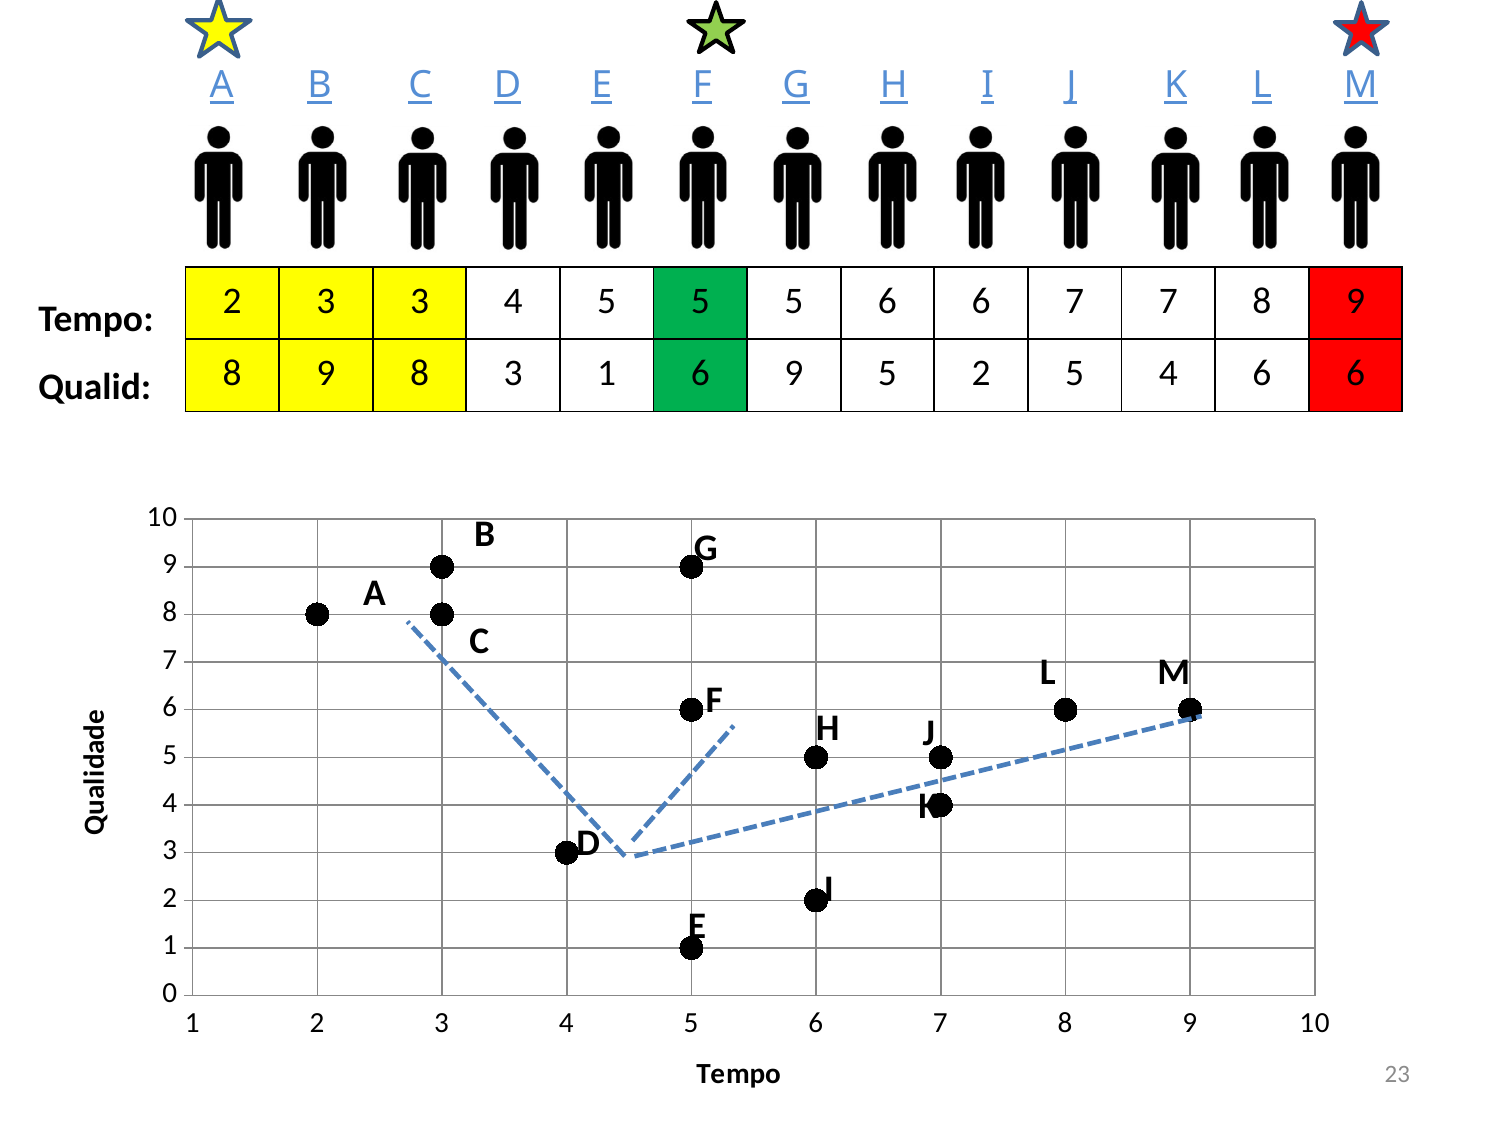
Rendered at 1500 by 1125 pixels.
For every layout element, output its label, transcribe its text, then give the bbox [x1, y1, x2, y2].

picture [1234, 125, 1291, 252]
table_cell 6 [654, 340, 746, 411]
table_header 5 [748, 268, 840, 338]
picture [861, 125, 919, 252]
table_cell 1 [561, 340, 653, 411]
text_box [686, 0, 746, 54]
table_cell 9 [748, 340, 840, 411]
table_header 3 [280, 268, 372, 338]
picture [392, 126, 449, 253]
table_header 3 [374, 268, 465, 338]
table_cell 3 [467, 340, 559, 411]
table_header 8 [1216, 268, 1308, 338]
text_box H [865, 52, 922, 113]
picture [1325, 125, 1383, 252]
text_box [407, 621, 626, 857]
text_box B [292, 52, 349, 113]
text_box G [767, 52, 824, 113]
picture [292, 125, 349, 252]
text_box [634, 715, 1202, 857]
chart [46, 491, 1357, 1125]
table_header 5 [654, 268, 746, 338]
table_header 2 [186, 268, 278, 338]
text_box I [966, 52, 1023, 113]
text_box J [1051, 52, 1108, 113]
table_header 4 [467, 268, 559, 338]
picture [188, 125, 245, 252]
table_header 7 [1029, 268, 1121, 338]
table_cell 5 [842, 340, 933, 411]
table_cell 4 [1122, 340, 1214, 411]
text_box L [1237, 52, 1294, 113]
picture [1045, 125, 1102, 252]
table_header 6 [842, 268, 933, 338]
table_cell 5 [1029, 340, 1121, 411]
picture [1145, 126, 1202, 253]
text_box [184, 0, 253, 59]
picture [767, 126, 824, 253]
picture [483, 126, 541, 253]
table_cell 8 [374, 340, 465, 411]
table_cell 6 [1216, 340, 1308, 411]
table_header 7 [1122, 268, 1214, 338]
picture [578, 125, 635, 252]
slide_number 23 [1362, 1042, 1425, 1103]
table_cell 8 [186, 340, 278, 411]
text_box C [393, 52, 450, 113]
text_box [1332, 0, 1390, 57]
table_cell 9 [280, 340, 372, 411]
picture [950, 125, 1007, 252]
text_box K [1149, 52, 1206, 113]
table_header 6 [935, 268, 1027, 338]
text_box D [478, 52, 535, 113]
picture [672, 125, 730, 252]
text_box A [194, 52, 251, 113]
table_cell 6 [1310, 340, 1401, 411]
text_box Tempo: Qualid: [23, 264, 172, 415]
table_header 9 [1310, 268, 1401, 338]
text_box F [677, 52, 734, 113]
table_header 5 [561, 268, 653, 338]
text_box M [1328, 52, 1385, 113]
table_cell 2 [935, 340, 1027, 411]
text_box E [576, 52, 633, 113]
